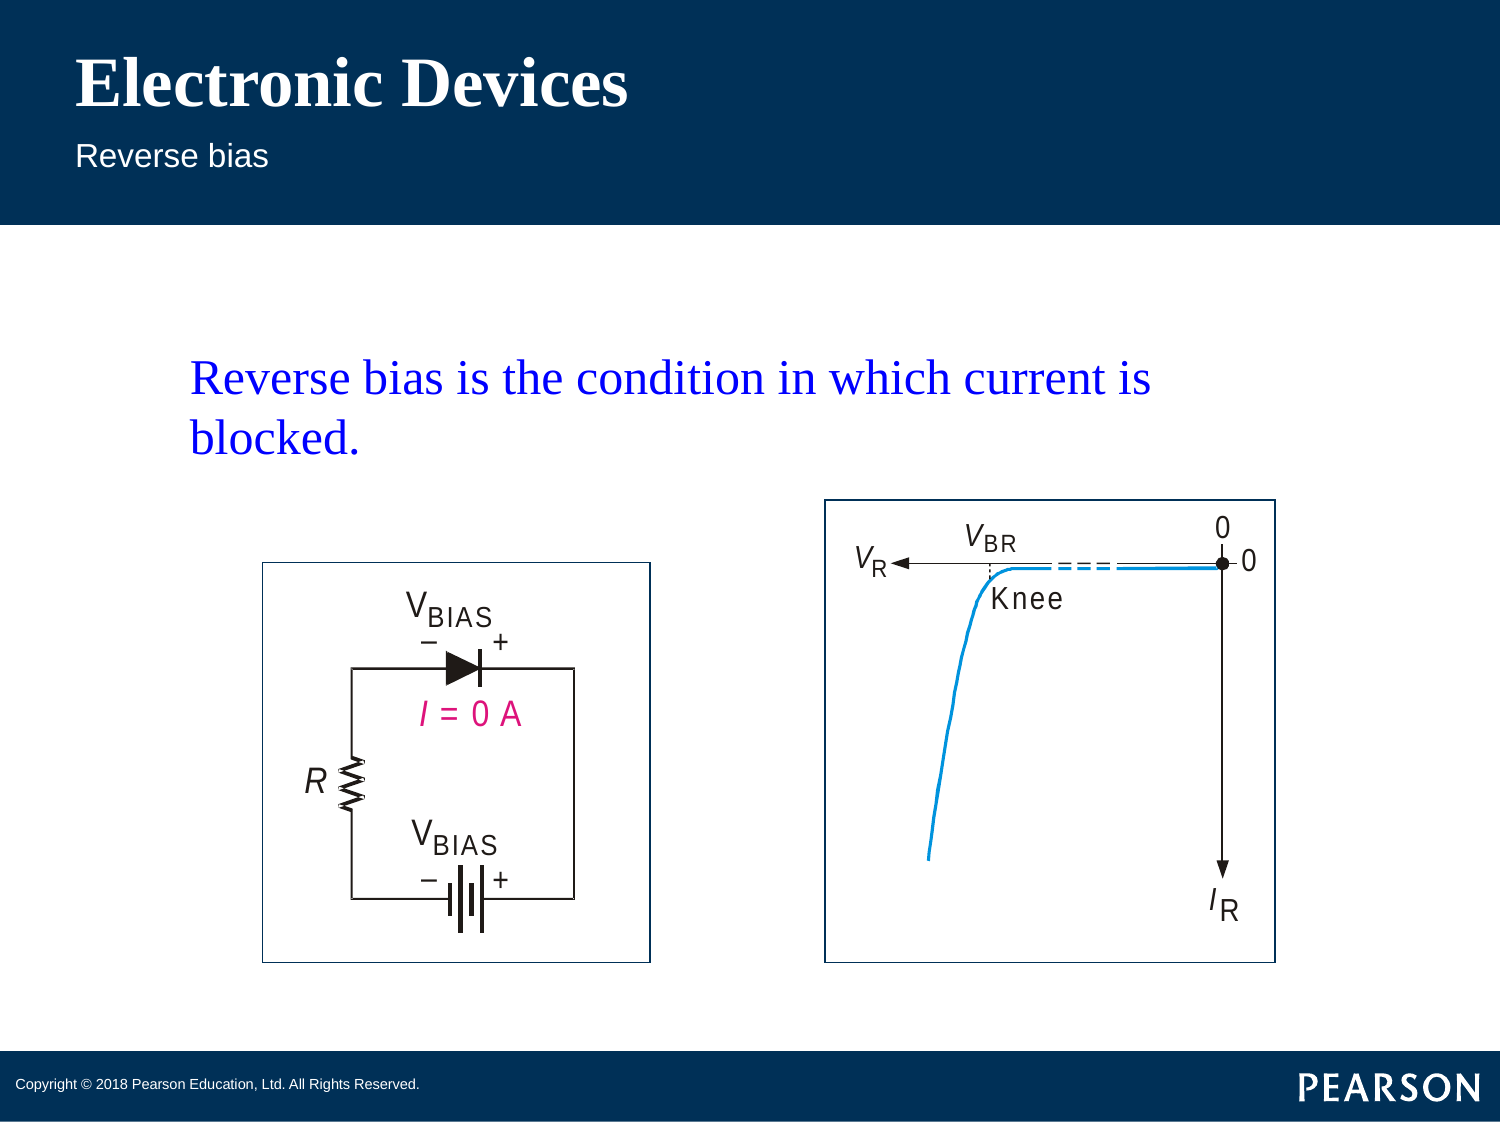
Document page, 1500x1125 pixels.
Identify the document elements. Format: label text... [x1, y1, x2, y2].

text_box [262, 562, 650, 963]
title Electronic Devices [75, 35, 1425, 133]
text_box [849, 512, 1262, 926]
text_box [299, 587, 580, 938]
text_box Reverse bias is the condition in which current is blocked. [174, 337, 1325, 473]
list Reverse bias [75, 133, 1425, 200]
text_box [824, 499, 1275, 963]
